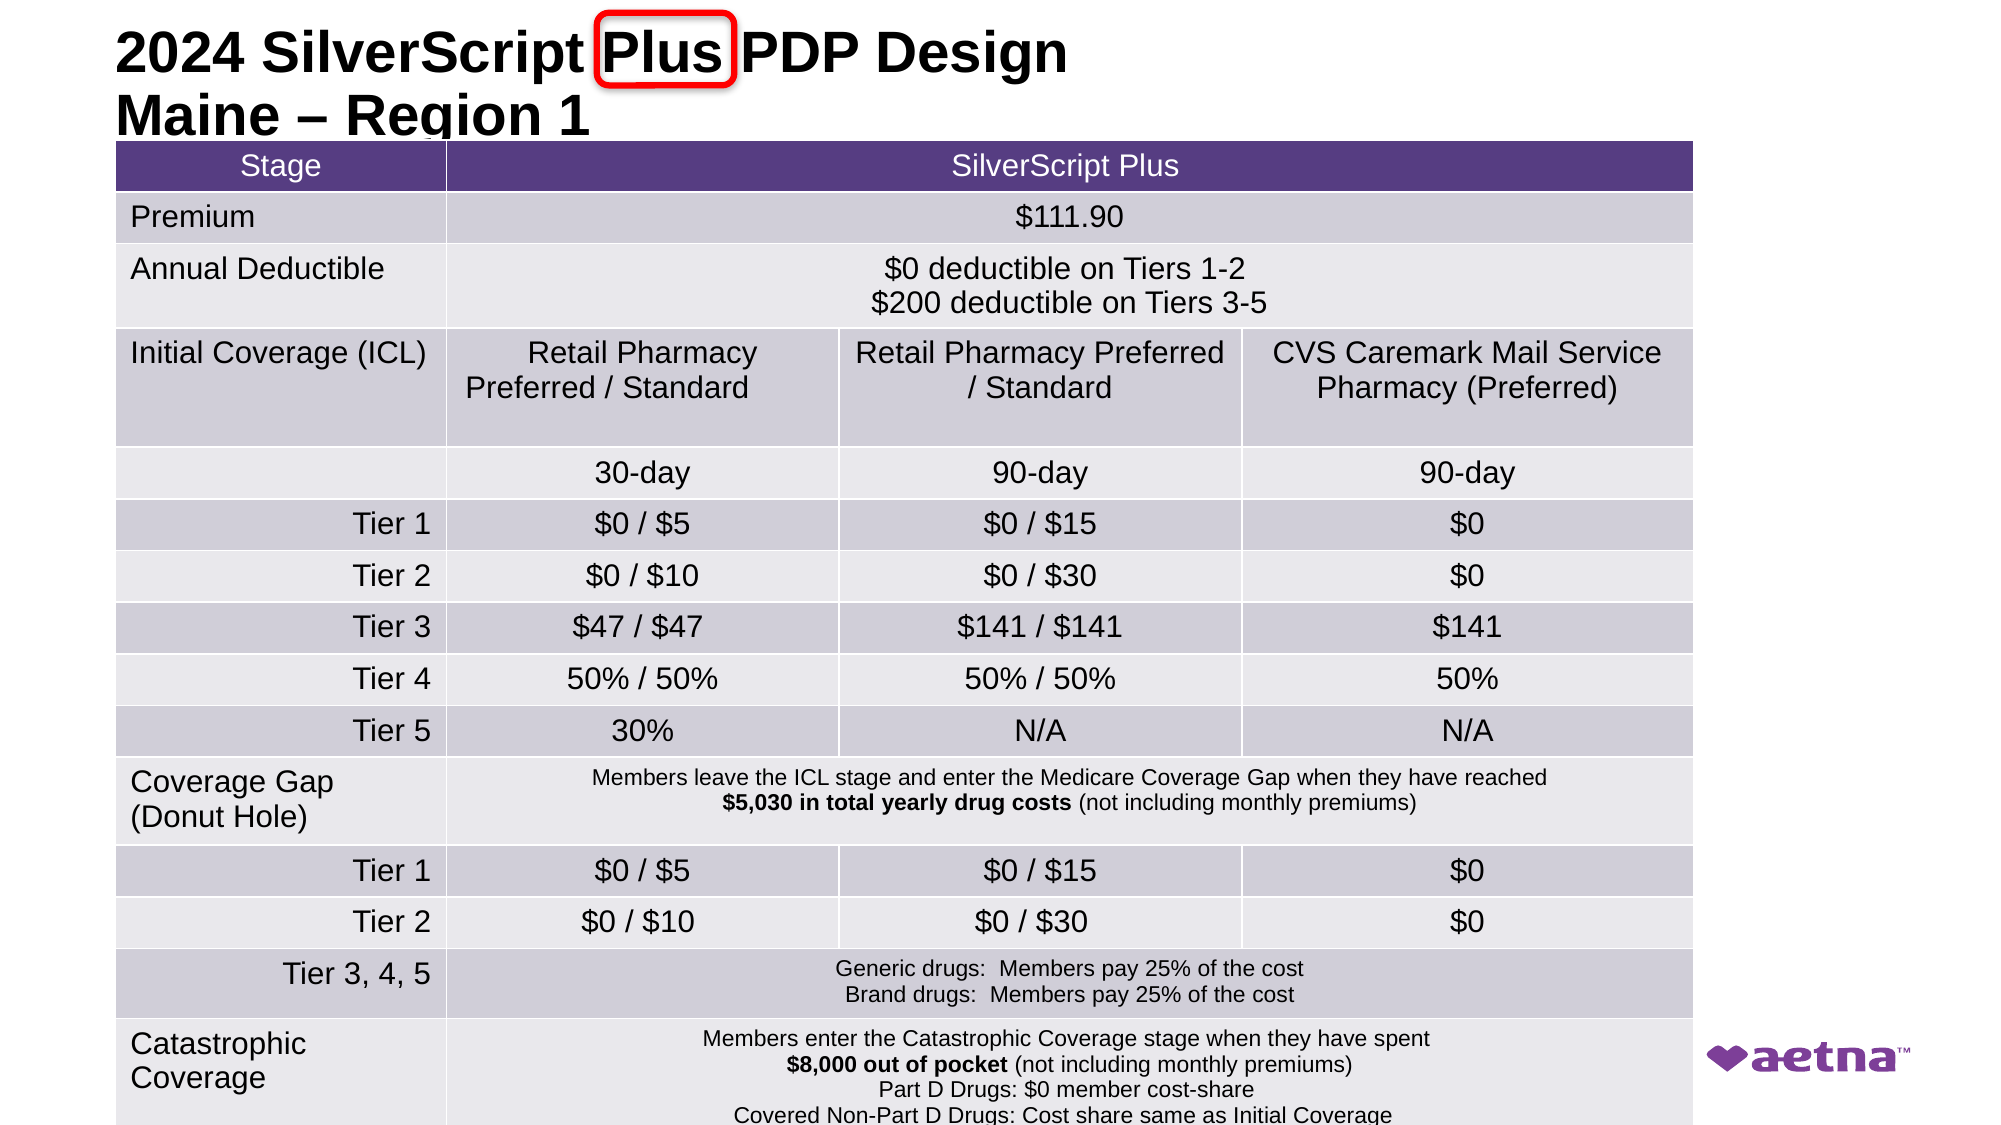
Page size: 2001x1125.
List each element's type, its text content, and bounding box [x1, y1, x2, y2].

table_cell Coverage Gap (Donut Hole) [116, 758, 446, 844]
table_cell Generic drugs: Members pay 25% of the cost Brand drugs: Members pay 25% of the cost [447, 949, 1693, 1018]
table_cell $0 [1243, 846, 1693, 896]
table_cell $0 deductible on Tiers 1-2 $200 deductible on Tiers 3-5 [447, 244, 1693, 327]
table_cell $47 / $47 [447, 603, 838, 653]
table_cell Retail Pharmacy Preferred / Standard [840, 329, 1241, 446]
table_cell $0 / $30 [840, 551, 1241, 601]
table_cell Tier 3, 4, 5 [116, 949, 446, 1018]
table_cell $111.90 [447, 193, 1693, 243]
table_cell $0 / $10 [447, 898, 838, 948]
table_cell Initial Coverage (ICL) [116, 329, 446, 446]
table_cell Tier 5 [116, 706, 446, 756]
table_cell $141 / $141 [840, 603, 1241, 653]
table_cell Members leave the ICL stage and enter the Medicare Coverage Gap when they have reached $5,030 in total yearly drug costs (not including monthly premiums) [447, 758, 1693, 844]
table_cell Tier 2 [116, 898, 446, 948]
table_cell Annual Deductible [116, 244, 446, 327]
table_cell 90-day [840, 448, 1241, 498]
table_cell Catastrophic Coverage [116, 1019, 446, 1125]
table_cell $0 / $10 [447, 551, 838, 601]
table_cell 50% [1243, 655, 1693, 705]
table_cell Premium [116, 193, 446, 243]
table_header SilverScript Plus [447, 141, 1693, 191]
table_cell $0 [1243, 500, 1693, 550]
table_cell $0 / $5 [447, 500, 838, 550]
table_cell 30-day [447, 448, 838, 498]
title 2024 SilverScript Plus PDP Design Maine – Region 1 [734, 22, 1305, 88]
table_cell $0 / $15 [840, 846, 1241, 896]
table_cell Tier 1 [116, 846, 446, 896]
table_cell $141 [1243, 603, 1693, 653]
table_cell $0 / $15 [840, 500, 1241, 550]
table_cell $0 [1243, 898, 1693, 948]
table_cell CVS Caremark Mail Service Pharmacy (Preferred) [1243, 329, 1693, 446]
title 2024 SilverScript Plus PDP Design Maine – Region 1 [115, 22, 596, 88]
table_cell 50% / 50% [447, 655, 838, 705]
table_cell $0 [1243, 551, 1693, 601]
text_box [596, 11, 736, 87]
table_cell Tier 1 [116, 500, 446, 550]
table_cell 50% / 50% [840, 655, 1241, 705]
table_cell 90-day [1243, 448, 1693, 498]
table_cell 30% [447, 706, 838, 756]
table_cell Members enter the Catastrophic Coverage stage when they have spent $8,000 out of pocket (not including monthly premiums) Part D Drugs: $0 member cost-share Covered Non-Part D Drugs: Cost share same as Initial Coverage [447, 1019, 1693, 1125]
table_cell N/A [840, 706, 1241, 756]
table_header Stage [116, 141, 446, 191]
table_cell $0 / $30 [840, 898, 1241, 948]
table_cell N/A [1243, 706, 1693, 756]
table_cell Tier 4 [116, 655, 446, 705]
table_cell $0 / $5 [447, 846, 838, 896]
table_cell Tier 2 [116, 551, 446, 601]
table_cell Retail Pharmacy Preferred / Standard [447, 329, 838, 446]
table_cell Tier 3 [116, 603, 446, 653]
table_cell [116, 448, 446, 498]
